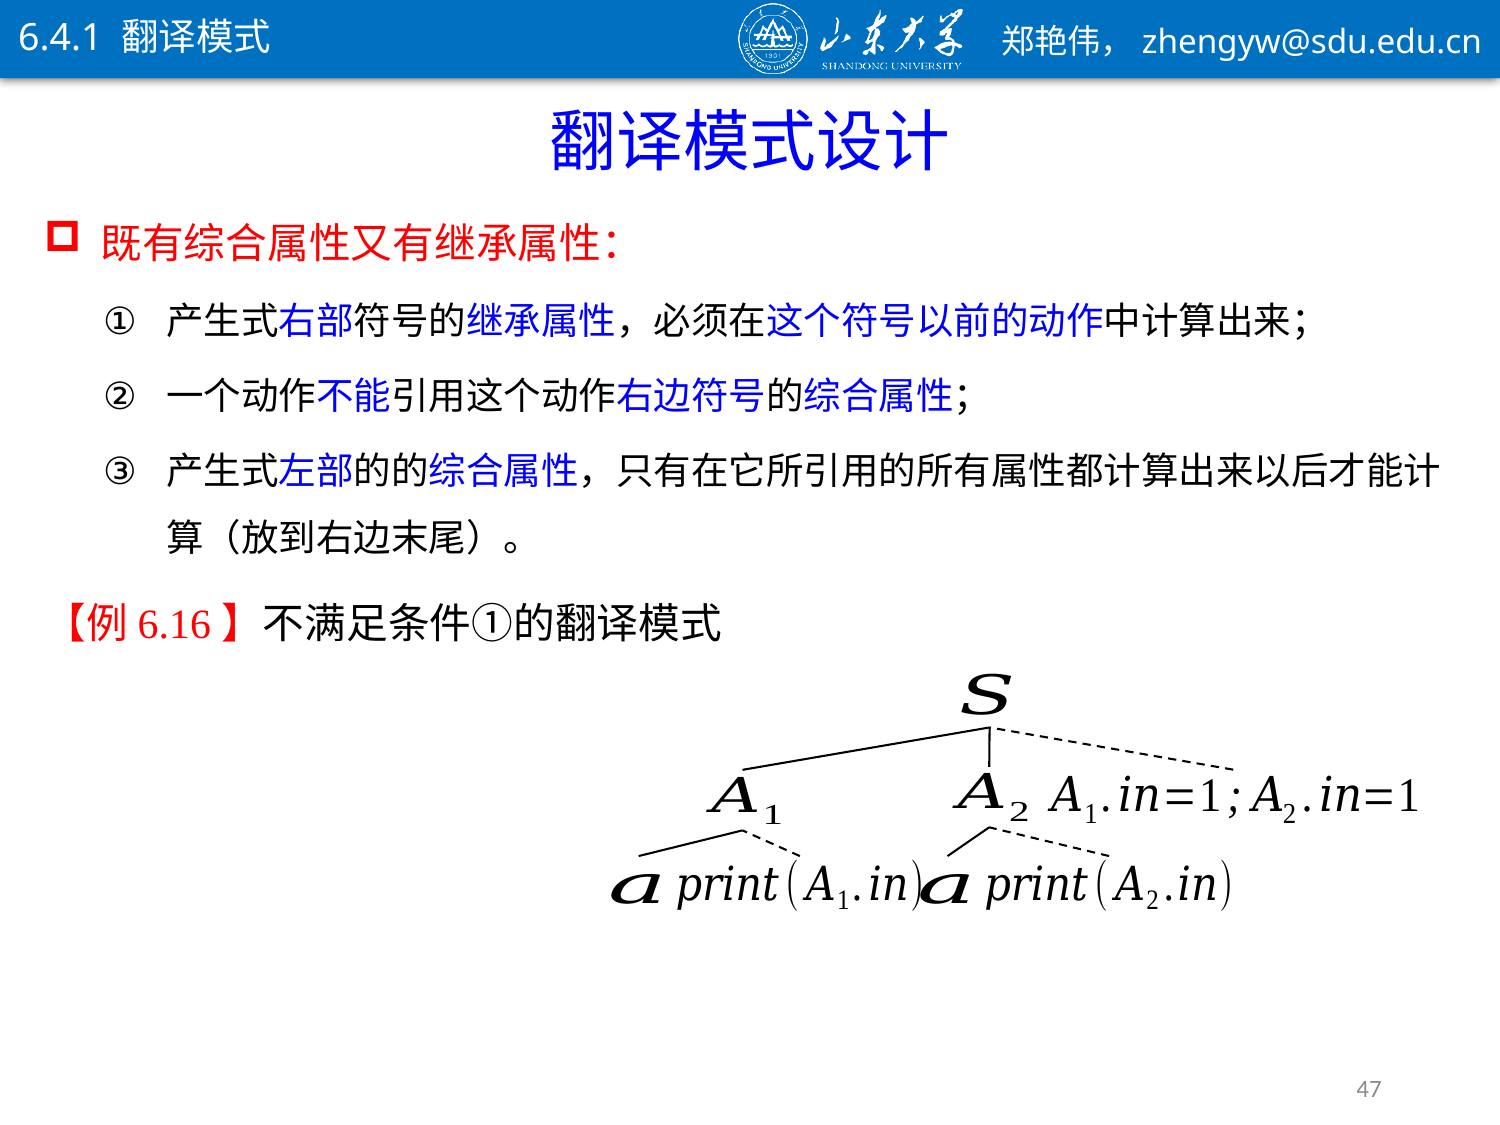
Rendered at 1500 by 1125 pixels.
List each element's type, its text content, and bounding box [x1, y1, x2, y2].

slide_number 47 [1059, 1057, 1397, 1118]
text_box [608, 666, 1422, 917]
text_box 6.4.1 翻译模式 [3, 5, 287, 66]
picture [738, 3, 963, 74]
text_box 翻译模式设计 [0, 91, 1500, 187]
